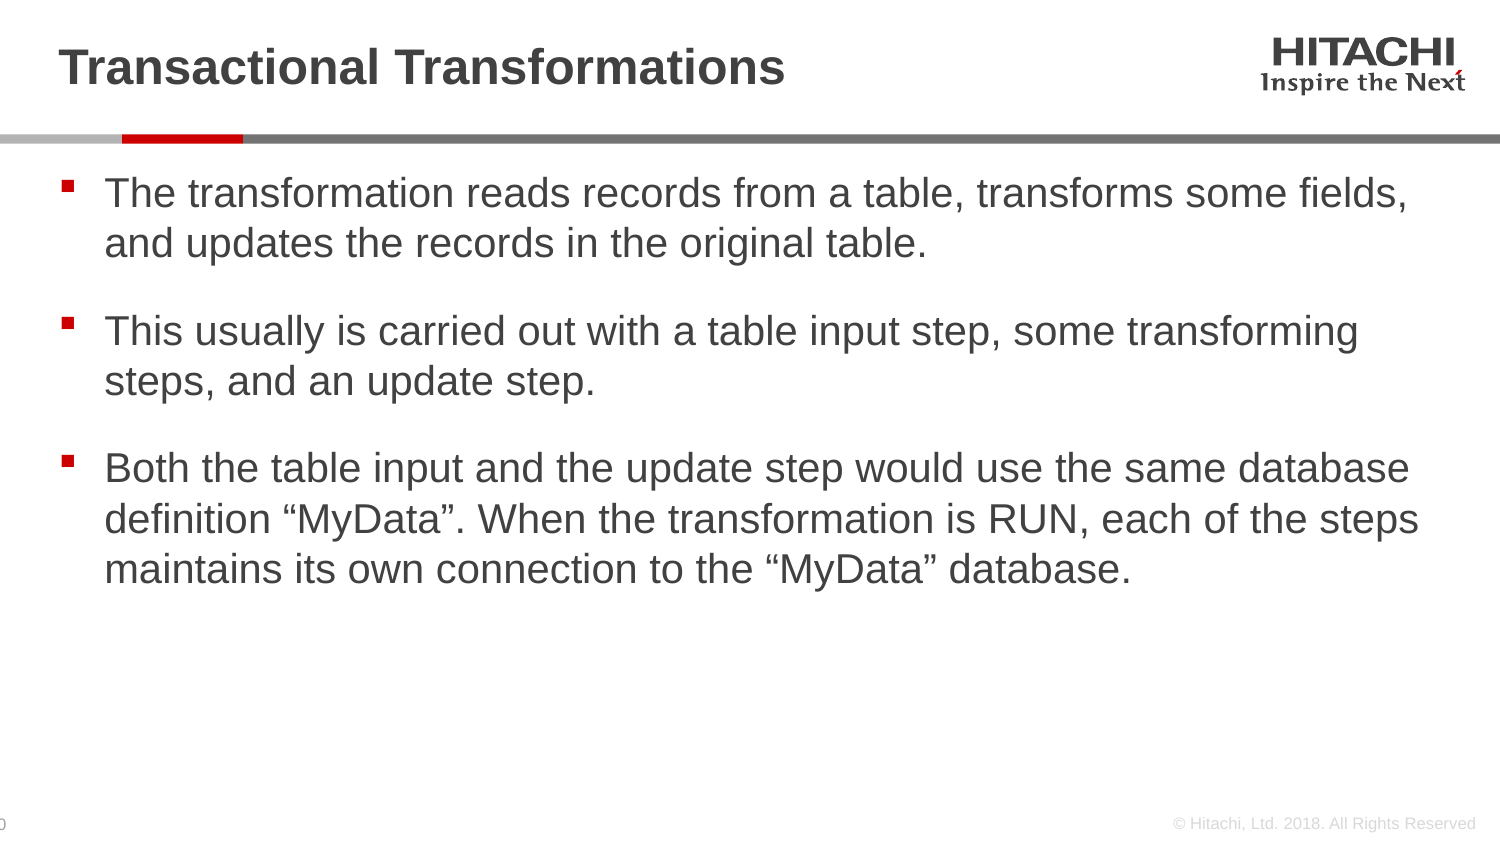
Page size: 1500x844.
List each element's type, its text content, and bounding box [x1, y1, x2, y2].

list The transformation reads records from a table, transforms some fields, and updates the records in the original table. This usually is carried out with a table input step, some transforming steps, and an update step. Both the table input and the update step would use the same database definition “MyData”. When the transformation is RUN, each of the steps maintains its own connection to the “MyData” database. [43, 158, 1452, 692]
title Transactional Transformations [43, 8, 1200, 129]
